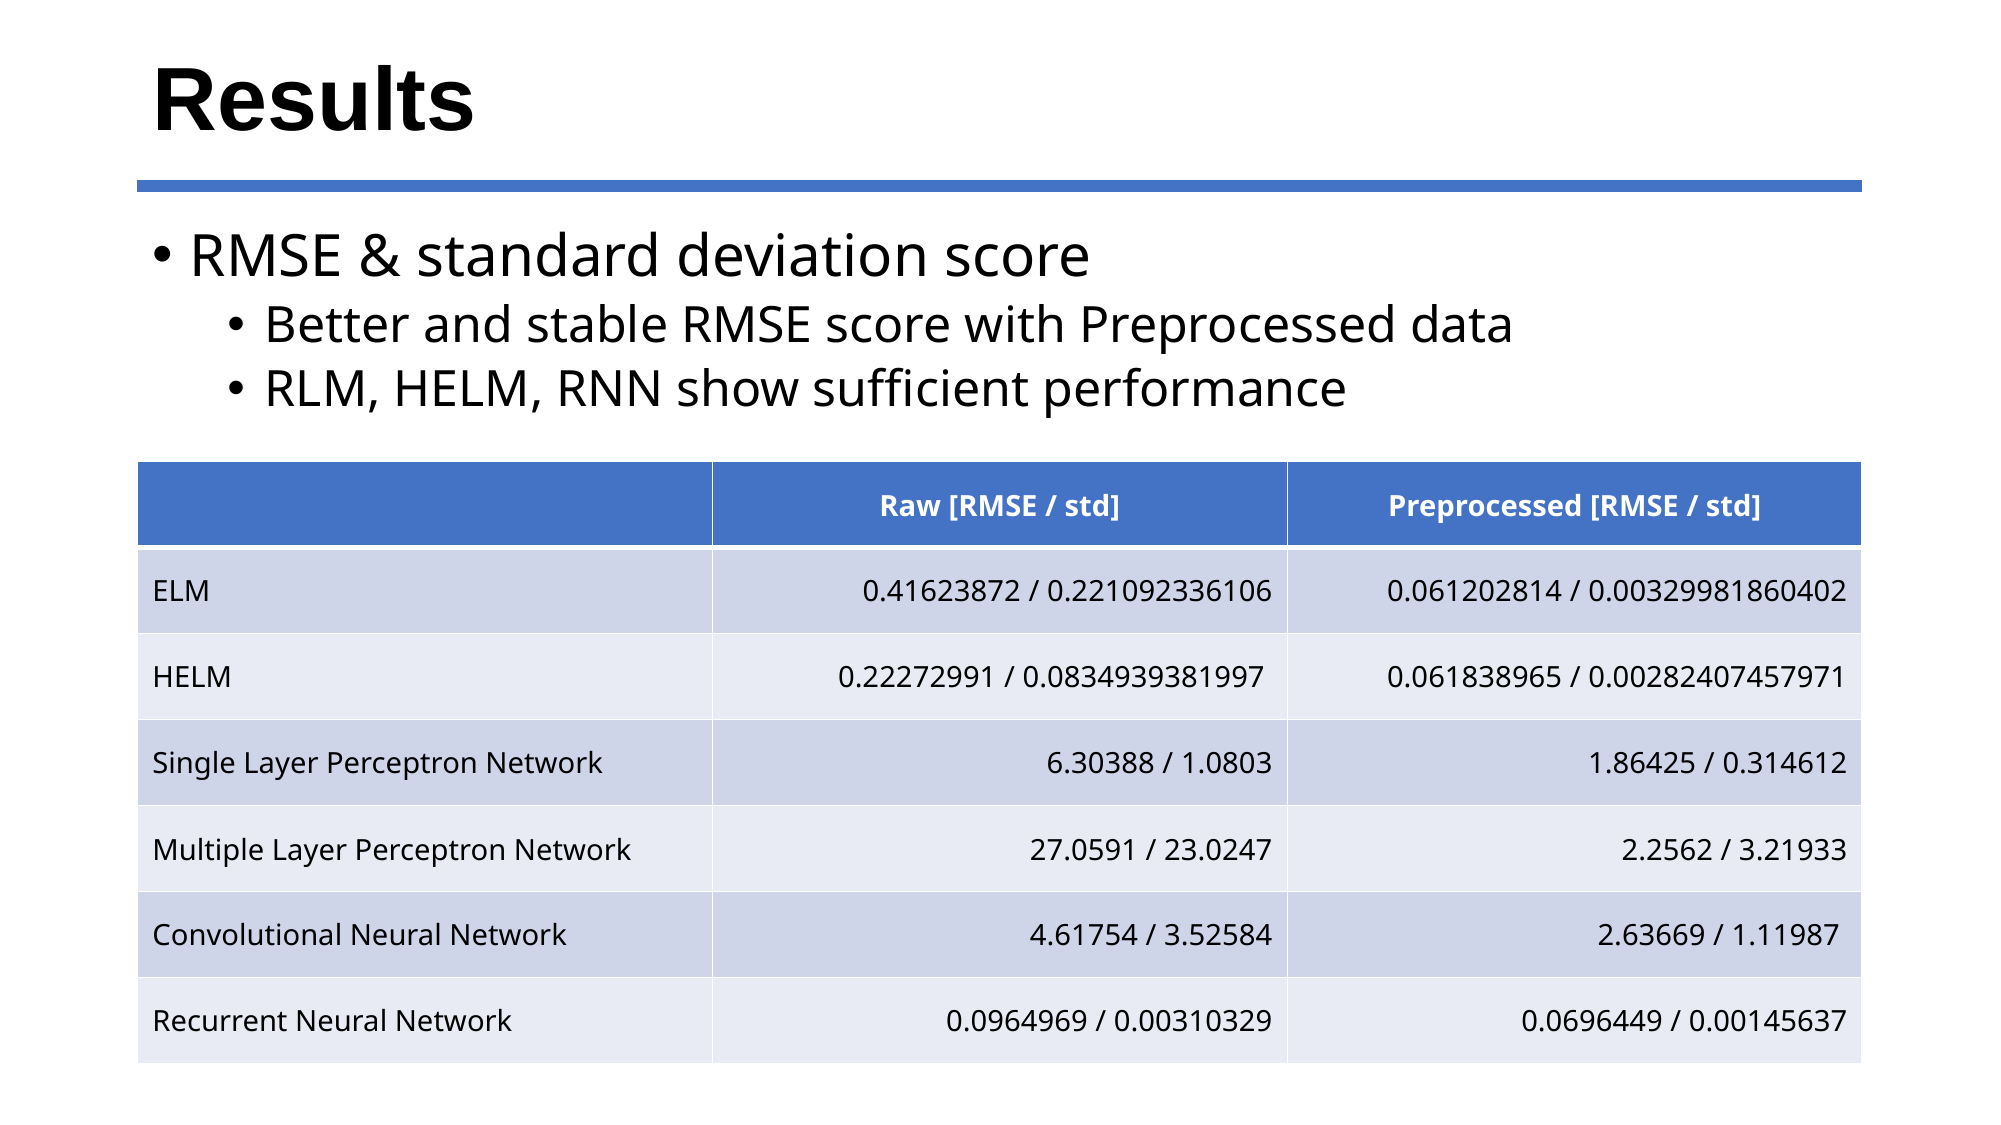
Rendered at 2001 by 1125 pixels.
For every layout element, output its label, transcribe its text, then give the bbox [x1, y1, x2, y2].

table_cell 2.63669 / 1.11987 [1288, 892, 1861, 977]
table_cell 0.0964969 / 0.00310329 [713, 978, 1287, 1063]
table_header Raw [RMSE / std] [713, 462, 1287, 545]
table_cell Recurrent Neural Network [138, 978, 712, 1063]
table_cell ELM [138, 550, 712, 633]
table_cell 0.22272991 / 0.0834939381997 [713, 634, 1287, 719]
table_cell HELM [138, 634, 712, 719]
table_header [138, 462, 712, 545]
table_cell Single Layer Perceptron Network [138, 720, 712, 805]
table_cell 1.86425 / 0.314612 [1288, 720, 1861, 805]
table_cell 4.61754 / 3.52584 [713, 892, 1287, 977]
table_cell 0.0696449 / 0.00145637 [1288, 978, 1861, 1063]
table_cell 27.0591 / 23.0247 [713, 806, 1287, 891]
list RMSE & standard deviation score Better and stable RMSE score with Preprocessed data RLM, HELM, RNN show sufficient performance [137, 218, 1863, 461]
title Results [137, 44, 1863, 158]
table_cell 0.061838965 / 0.00282407457971 [1288, 634, 1861, 719]
table_cell 6.30388 / 1.0803 [713, 720, 1287, 805]
table_cell 0.41623872 / 0.221092336106 [713, 550, 1287, 633]
table_cell 0.061202814 / 0.00329981860402 [1288, 550, 1861, 633]
table_cell 2.2562 / 3.21933 [1288, 806, 1861, 891]
table_cell Multiple Layer Perceptron Network [138, 806, 712, 891]
table_cell Convolutional Neural Network [138, 892, 712, 977]
table_header Preprocessed [RMSE / std] [1288, 462, 1861, 545]
